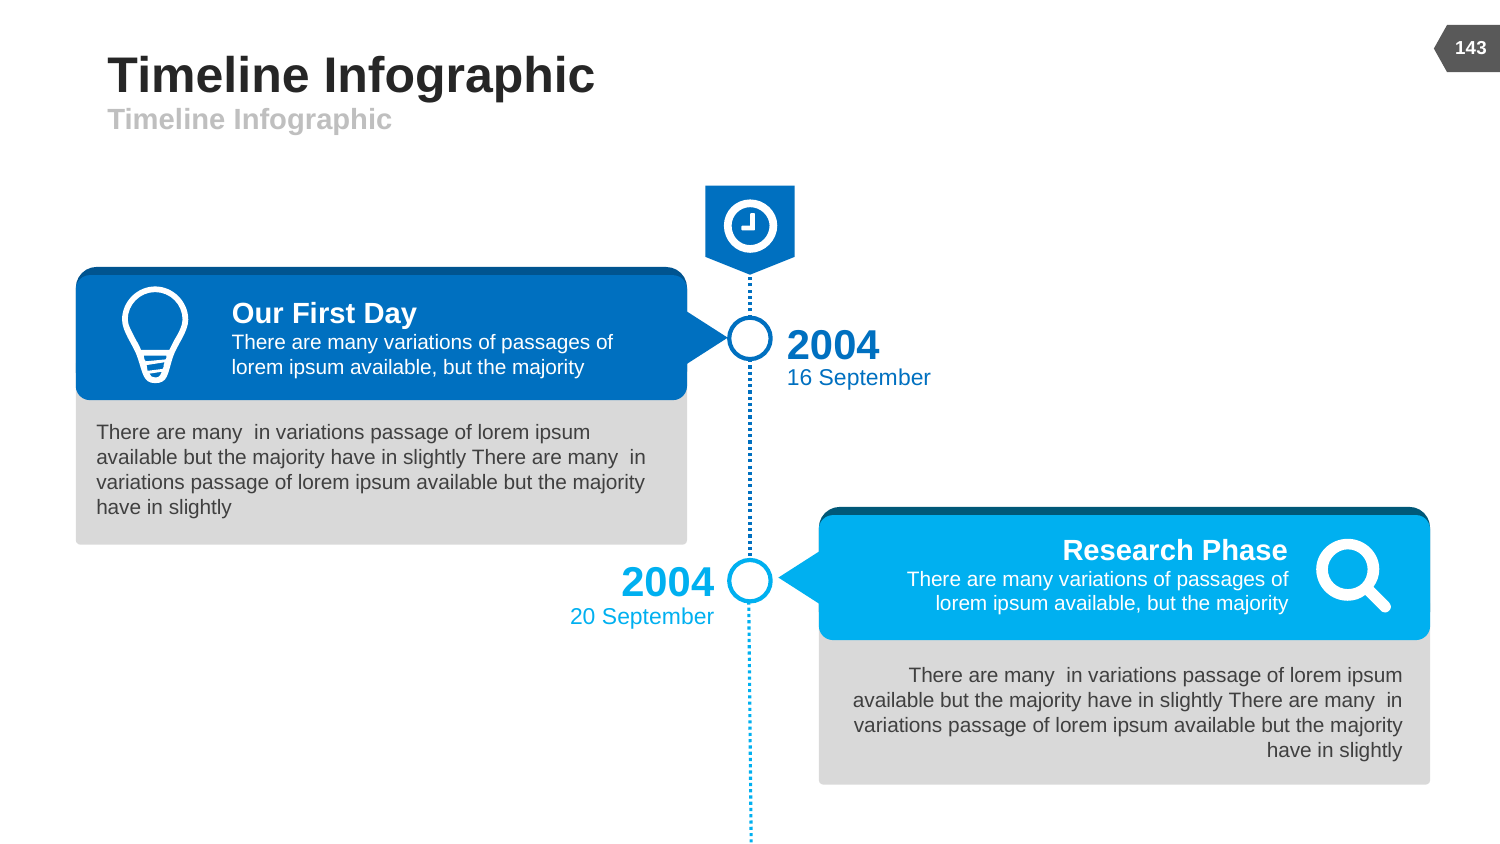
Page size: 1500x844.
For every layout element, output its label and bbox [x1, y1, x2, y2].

list [107, 101, 783, 135]
text_box [778, 506, 1433, 787]
text_box [786, 318, 932, 391]
title [107, 43, 1033, 102]
text_box [73, 185, 795, 844]
slide_number [1439, 24, 1500, 70]
text_box [569, 554, 715, 630]
